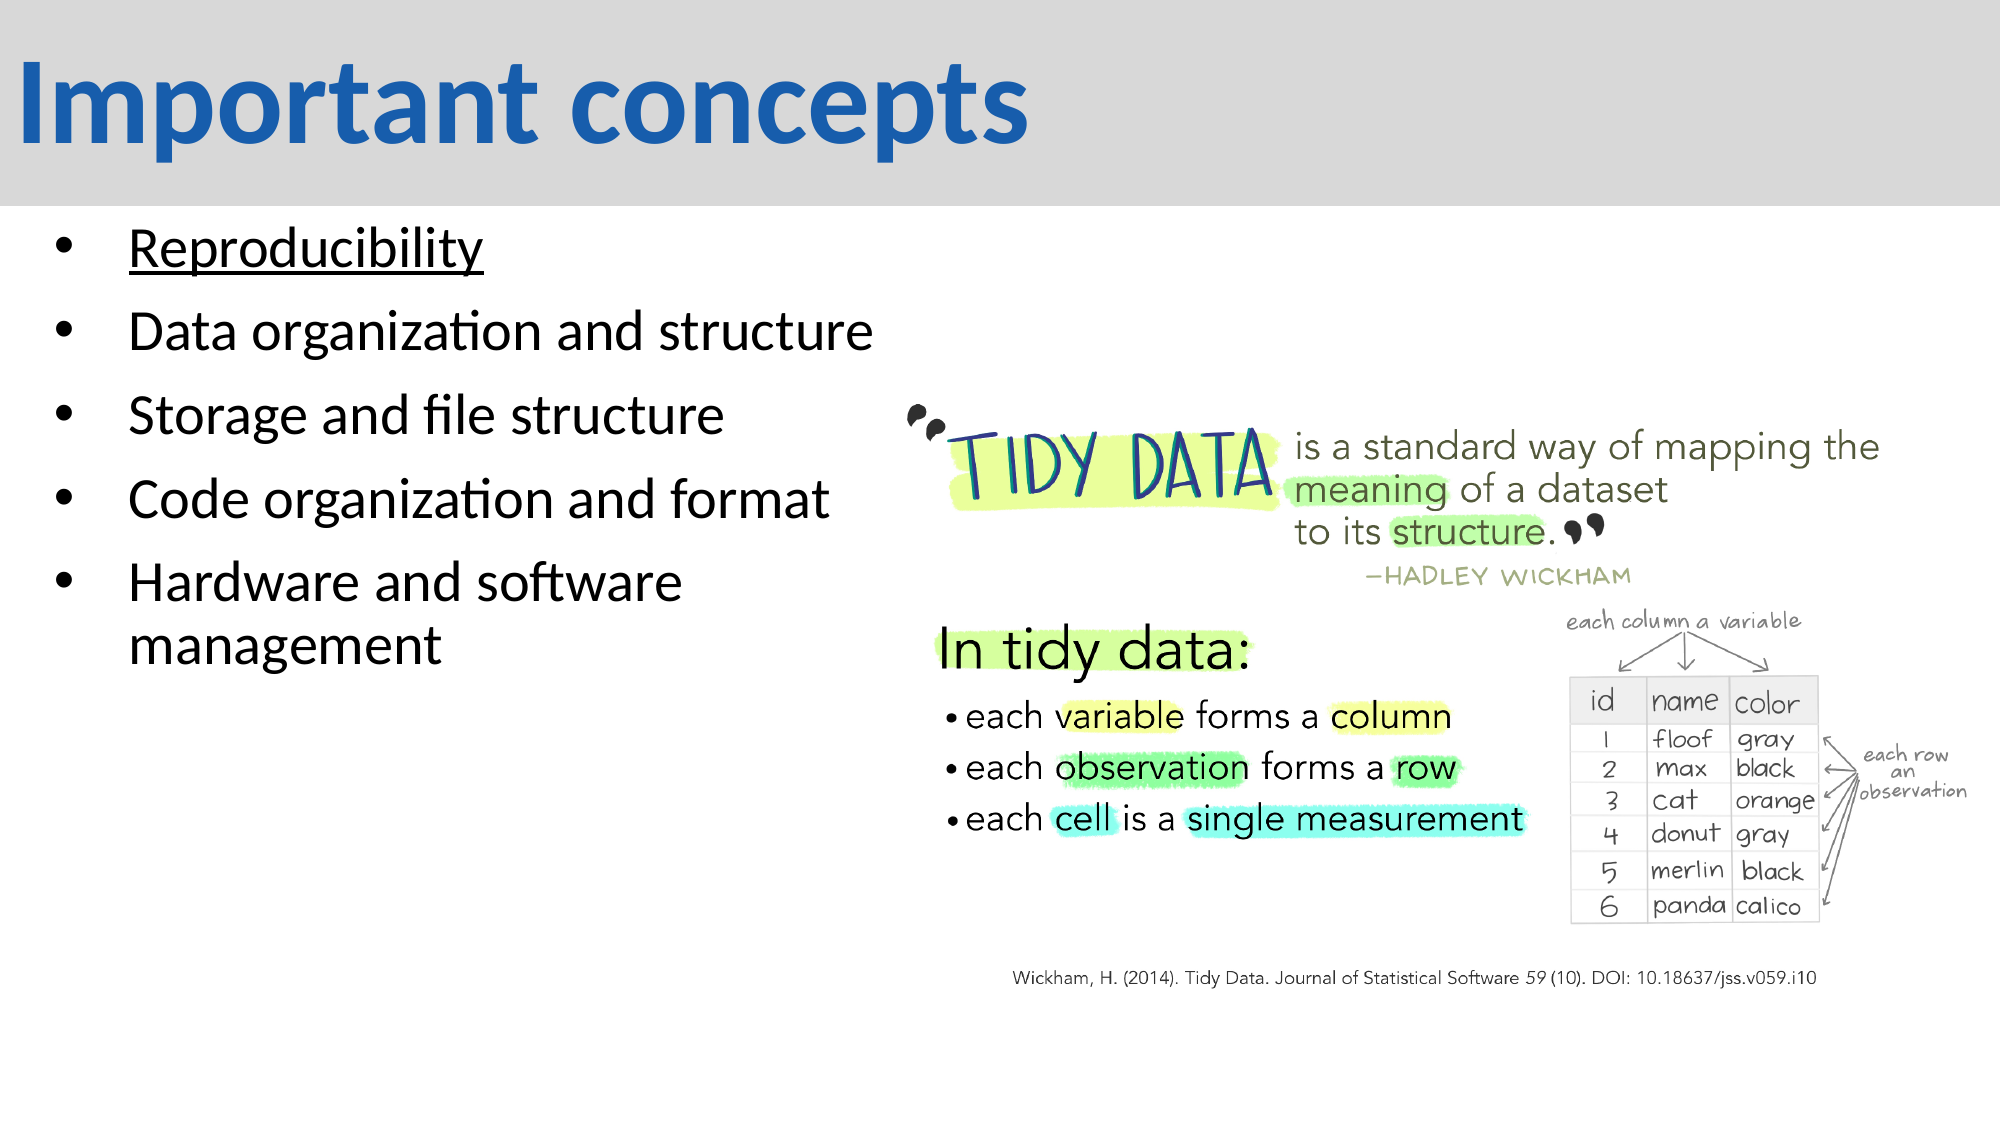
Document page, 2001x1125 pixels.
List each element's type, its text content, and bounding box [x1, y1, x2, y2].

title Important concepts [0, 0, 2000, 206]
picture [855, 368, 1989, 1006]
list Reproducibility Data organization and structure Storage and file structure Code organization and format Hardware and software management [39, 209, 1000, 1086]
